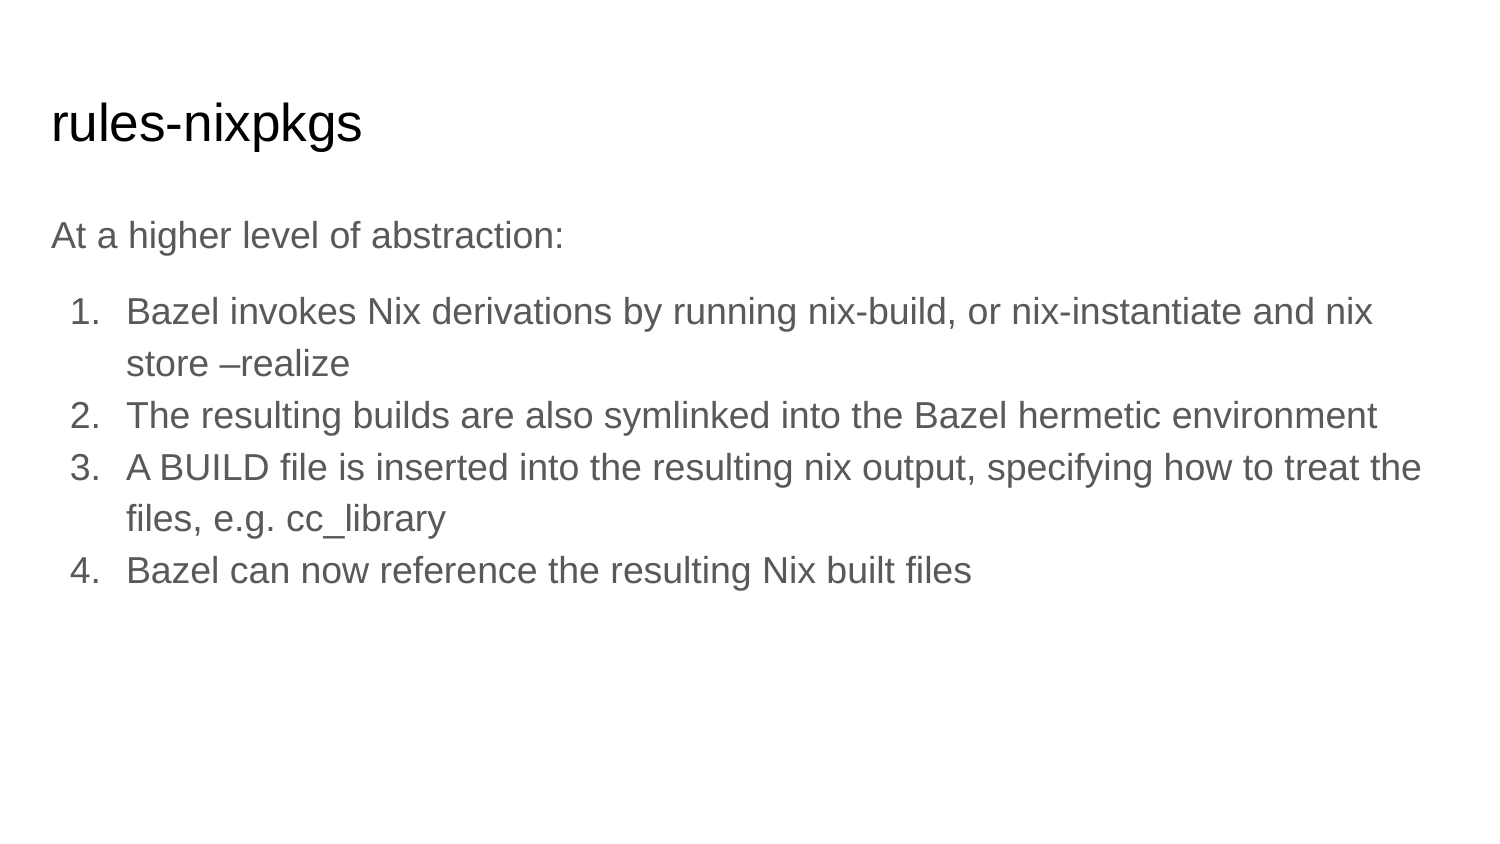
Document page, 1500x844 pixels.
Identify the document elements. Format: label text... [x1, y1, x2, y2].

list At a higher level of abstraction: Bazel invokes Nix derivations by running nix-build, or nix-instantiate and nix store –realize The resulting builds are also symlinked into the Bazel hermetic environment A BUILD file is inserted into the resulting nix output, specifying how to treat the files, e.g. cc_library Bazel can now reference the resulting Nix built files [51, 189, 1449, 750]
title rules-nixpkgs [51, 72, 1449, 167]
